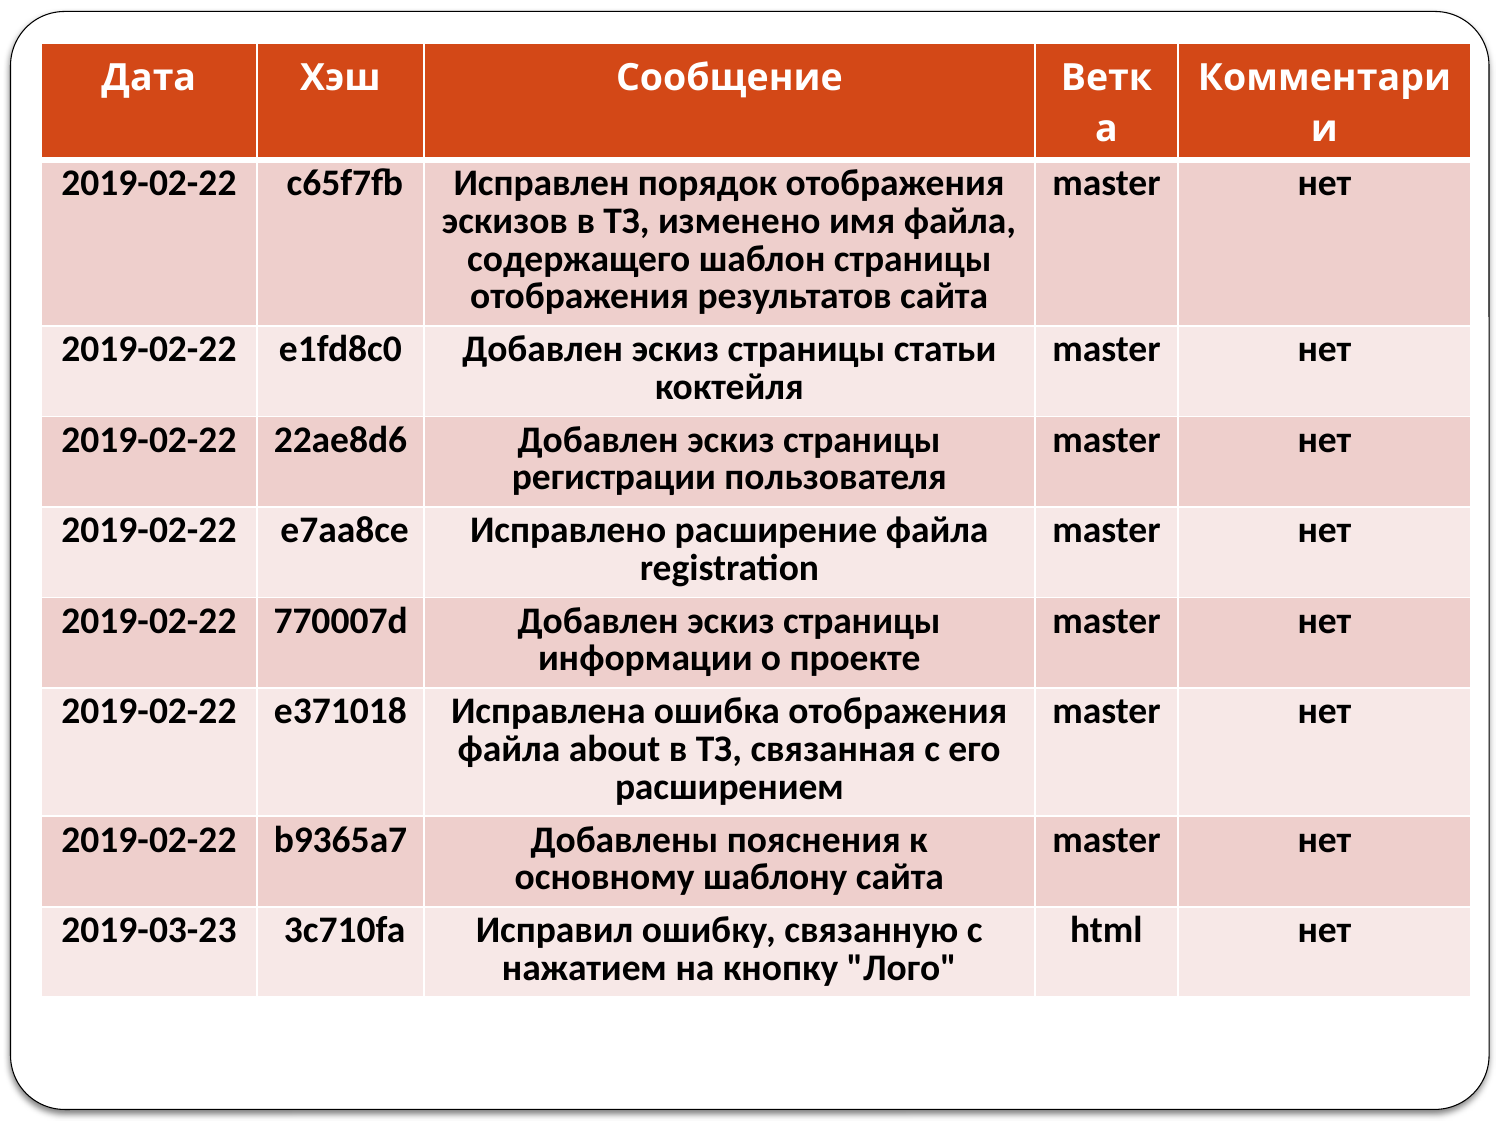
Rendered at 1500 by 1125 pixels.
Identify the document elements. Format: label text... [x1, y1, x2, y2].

table_cell 2019-02-22 [42, 417, 256, 506]
table_cell 22ae8d6 [258, 417, 423, 506]
table_cell нет [1179, 508, 1470, 597]
table_cell master [1036, 817, 1177, 906]
table_header Дата [42, 44, 256, 157]
table_cell Добавлен эскиз страницы информации о проекте [425, 598, 1034, 687]
table_cell master [1036, 508, 1177, 597]
table_cell 2019-02-22 [42, 598, 256, 687]
table_cell e1fd8c0 [258, 327, 423, 416]
table_cell 2019-02-22 [42, 508, 256, 597]
table_cell Исправлена ошибка отображения файла about в ТЗ, связанная с его расширением [425, 689, 1034, 815]
table_cell master [1036, 598, 1177, 687]
table_cell e7aa8ce [258, 508, 423, 597]
table_cell html [1036, 908, 1177, 996]
table_cell master [1036, 163, 1177, 325]
table_cell нет [1179, 908, 1470, 996]
table_cell нет [1179, 817, 1470, 906]
table_cell Добавлены пояснения к основному шаблону сайта [425, 817, 1034, 906]
table_header Хэш [258, 44, 423, 157]
table_header Комментарии [1179, 44, 1470, 157]
table_cell нет [1179, 598, 1470, 687]
table_cell 2019-02-22 [42, 327, 256, 416]
table_cell нет [1179, 417, 1470, 506]
table_cell e371018 [258, 689, 423, 815]
table_cell c65f7fb [258, 163, 423, 325]
table_cell 2019-03-23 [42, 908, 256, 996]
table_cell Добавлен эскиз страницы статьи коктейля [425, 327, 1034, 416]
table_cell нет [1179, 327, 1470, 416]
table_cell 2019-02-22 [42, 817, 256, 906]
table_cell b9365a7 [258, 817, 423, 906]
table_cell Исправил ошибку, связанную с нажатием на кнопку "Лого" [425, 908, 1034, 996]
table_cell 2019-02-22 [42, 163, 256, 325]
table_cell master [1036, 417, 1177, 506]
table_cell Исправлен порядок отображения эскизов в ТЗ, изменено имя файла, содержащего шаблон страницы отображения результатов сайта [425, 163, 1034, 325]
table_cell 3c710fa [258, 908, 423, 996]
table_cell Исправлено расширение файла registration [425, 508, 1034, 597]
table_header Ветка [1036, 44, 1177, 157]
table_cell Добавлен эскиз страницы регистрации пользователя [425, 417, 1034, 506]
table_cell 2019-02-22 [42, 689, 256, 815]
table_cell master [1036, 689, 1177, 815]
table_cell 770007d [258, 598, 423, 687]
table_header Сообщение [425, 44, 1034, 157]
table_cell master [1036, 327, 1177, 416]
table_cell нет [1179, 689, 1470, 815]
table_cell нет [1179, 163, 1470, 325]
